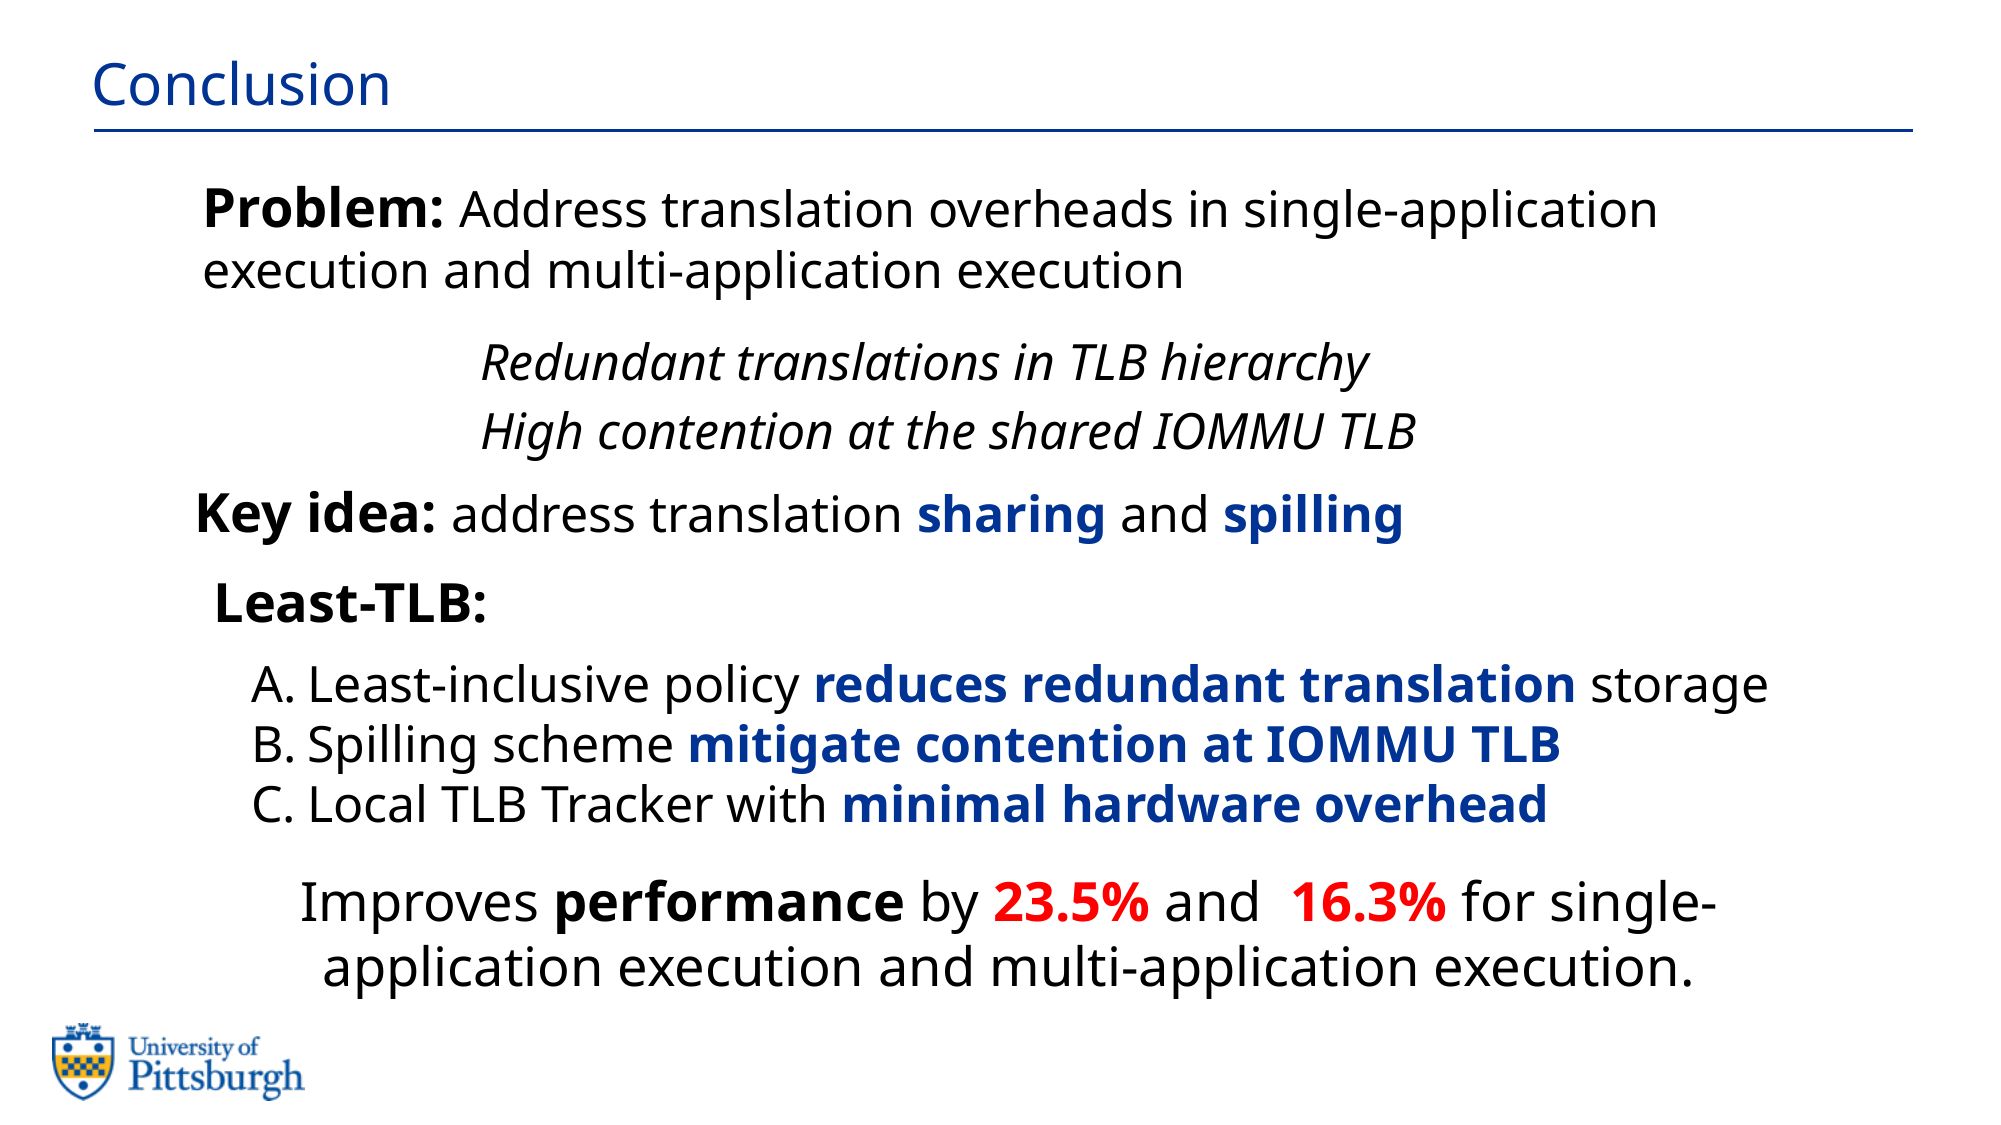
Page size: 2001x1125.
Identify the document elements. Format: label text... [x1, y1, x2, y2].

text_box Key idea: address translation sharing and spilling [180, 470, 1420, 551]
text_box Conclusion [76, 39, 408, 125]
picture [52, 1022, 305, 1101]
text_box High contention at the shared IOMMU TLB [465, 392, 1432, 467]
text_box Redundant translations in TLB hierarchy [465, 322, 1398, 398]
text_box Problem: Address translation overheads in single-application execution and multi-application execution [187, 165, 1752, 306]
text_box Least-inclusive policy reduces redundant translation storage Spilling scheme mitigate contention at IOMMU TLB Local TLB Tracker with minimal hardware overhead [236, 645, 1785, 840]
text_box Least-TLB: [198, 560, 504, 641]
text_box Improves performance by 23.5% and 16.3% for single-application execution and multi-application execution. [215, 859, 1803, 1005]
